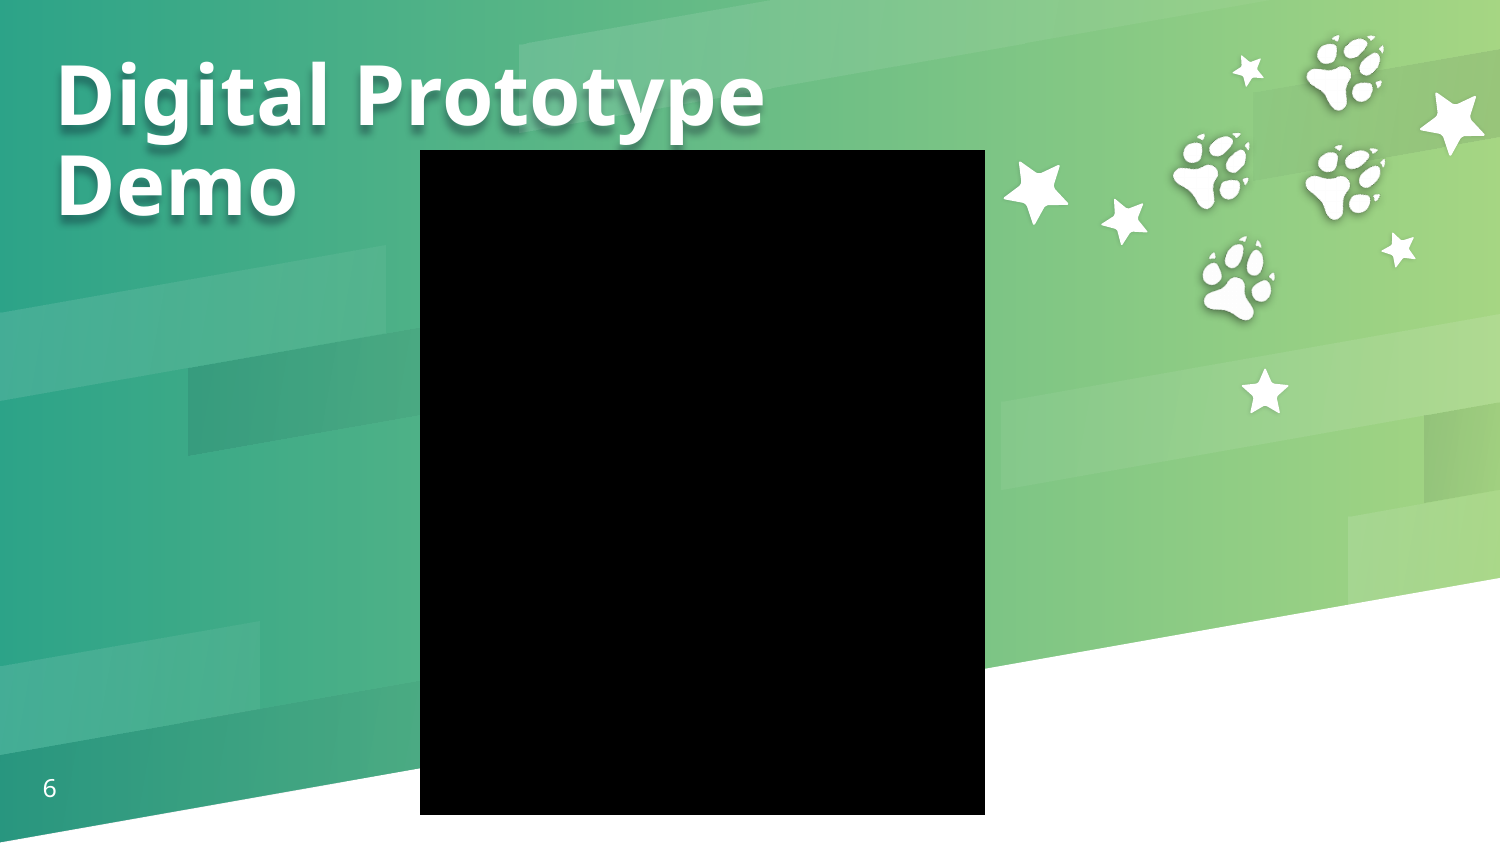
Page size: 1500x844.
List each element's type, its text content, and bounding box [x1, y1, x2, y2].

text_box [1381, 234, 1416, 268]
picture [1282, 2, 1416, 245]
title Digital Prototype Demo [54, 48, 839, 239]
picture [420, 149, 985, 815]
text_box [1232, 55, 1264, 87]
text_box [1101, 198, 1148, 246]
picture [1148, 100, 1299, 338]
text_box [1241, 368, 1289, 414]
text_box [1420, 92, 1485, 156]
slide_number ‹#› [42, 766, 122, 807]
text_box [1003, 161, 1069, 225]
